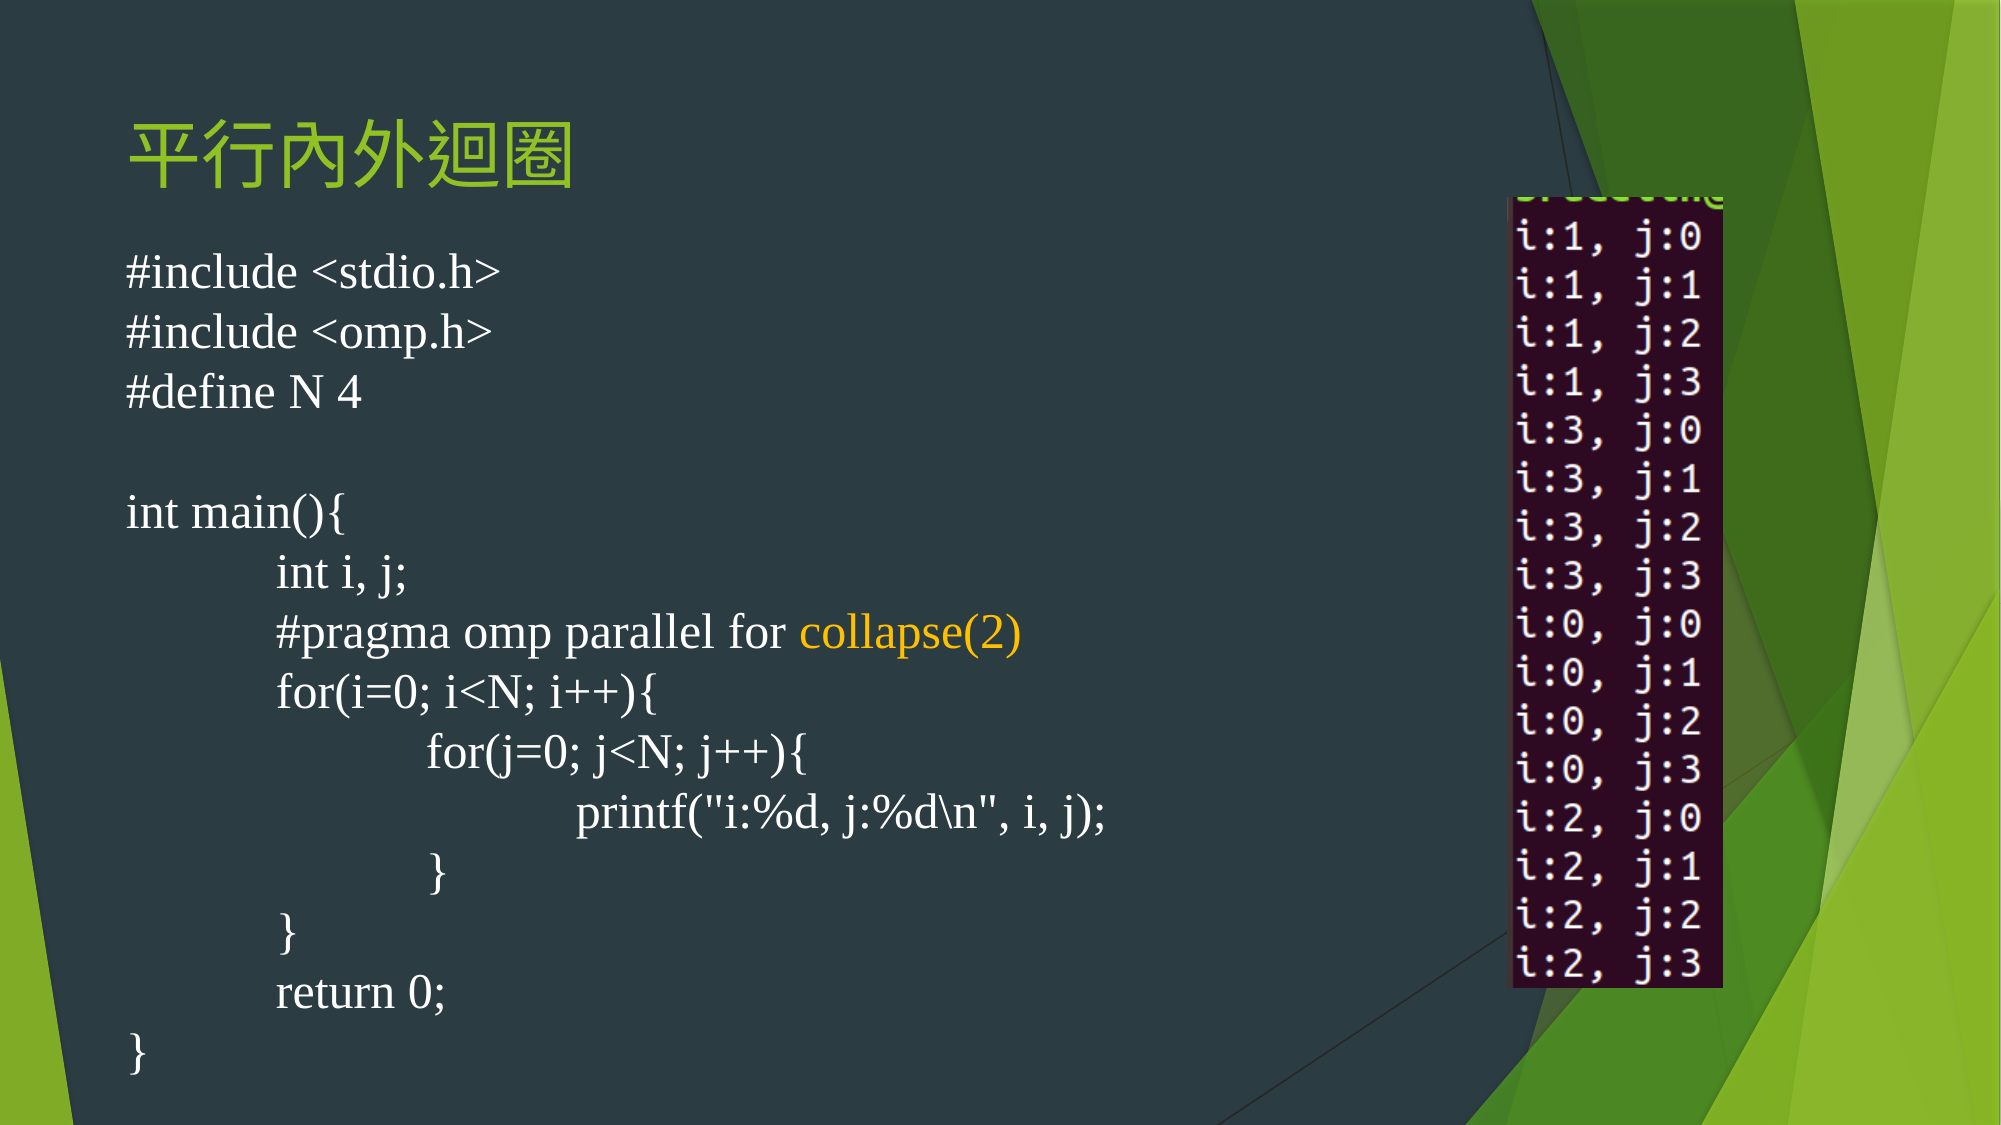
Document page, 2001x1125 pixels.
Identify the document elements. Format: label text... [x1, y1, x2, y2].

text_box #include <stdio.h> #include <omp.h> #define N 4 int main(){ int i, j; #pragma omp parallel for collapse(2) for(i=0; i<N; i++){ for(j=0; j<N; j++){ printf("i:%d, j:%d\n", i, j); } } return 0; } [111, 231, 1465, 1087]
picture [1506, 196, 1724, 989]
title 平行內外迴圈 [111, 99, 1725, 317]
